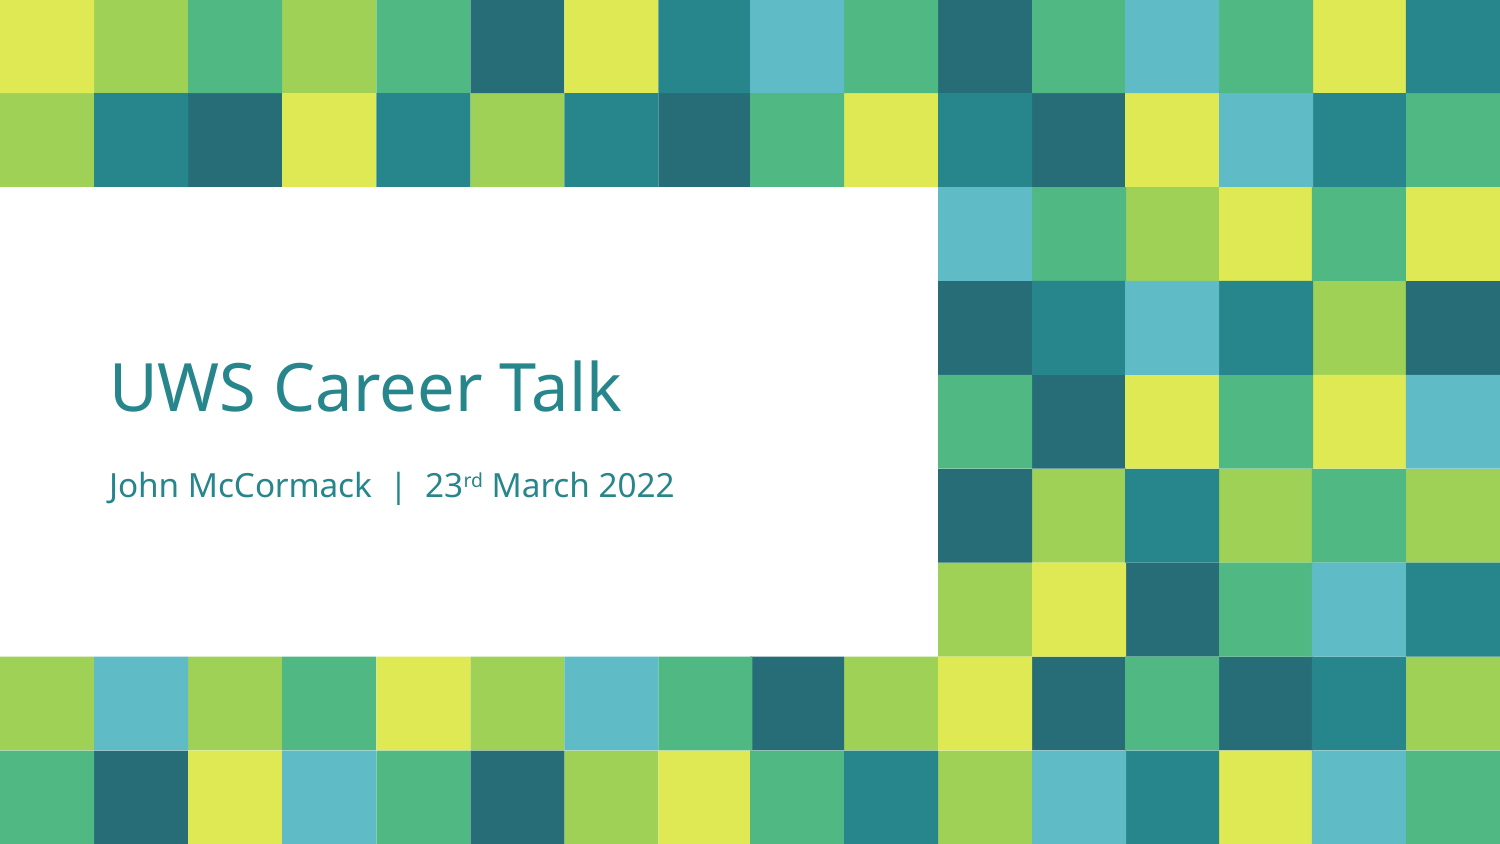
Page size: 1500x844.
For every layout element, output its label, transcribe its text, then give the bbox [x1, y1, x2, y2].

title UWS Career Talk John McCormack | 23rd March 2022 [94, 286, 917, 563]
